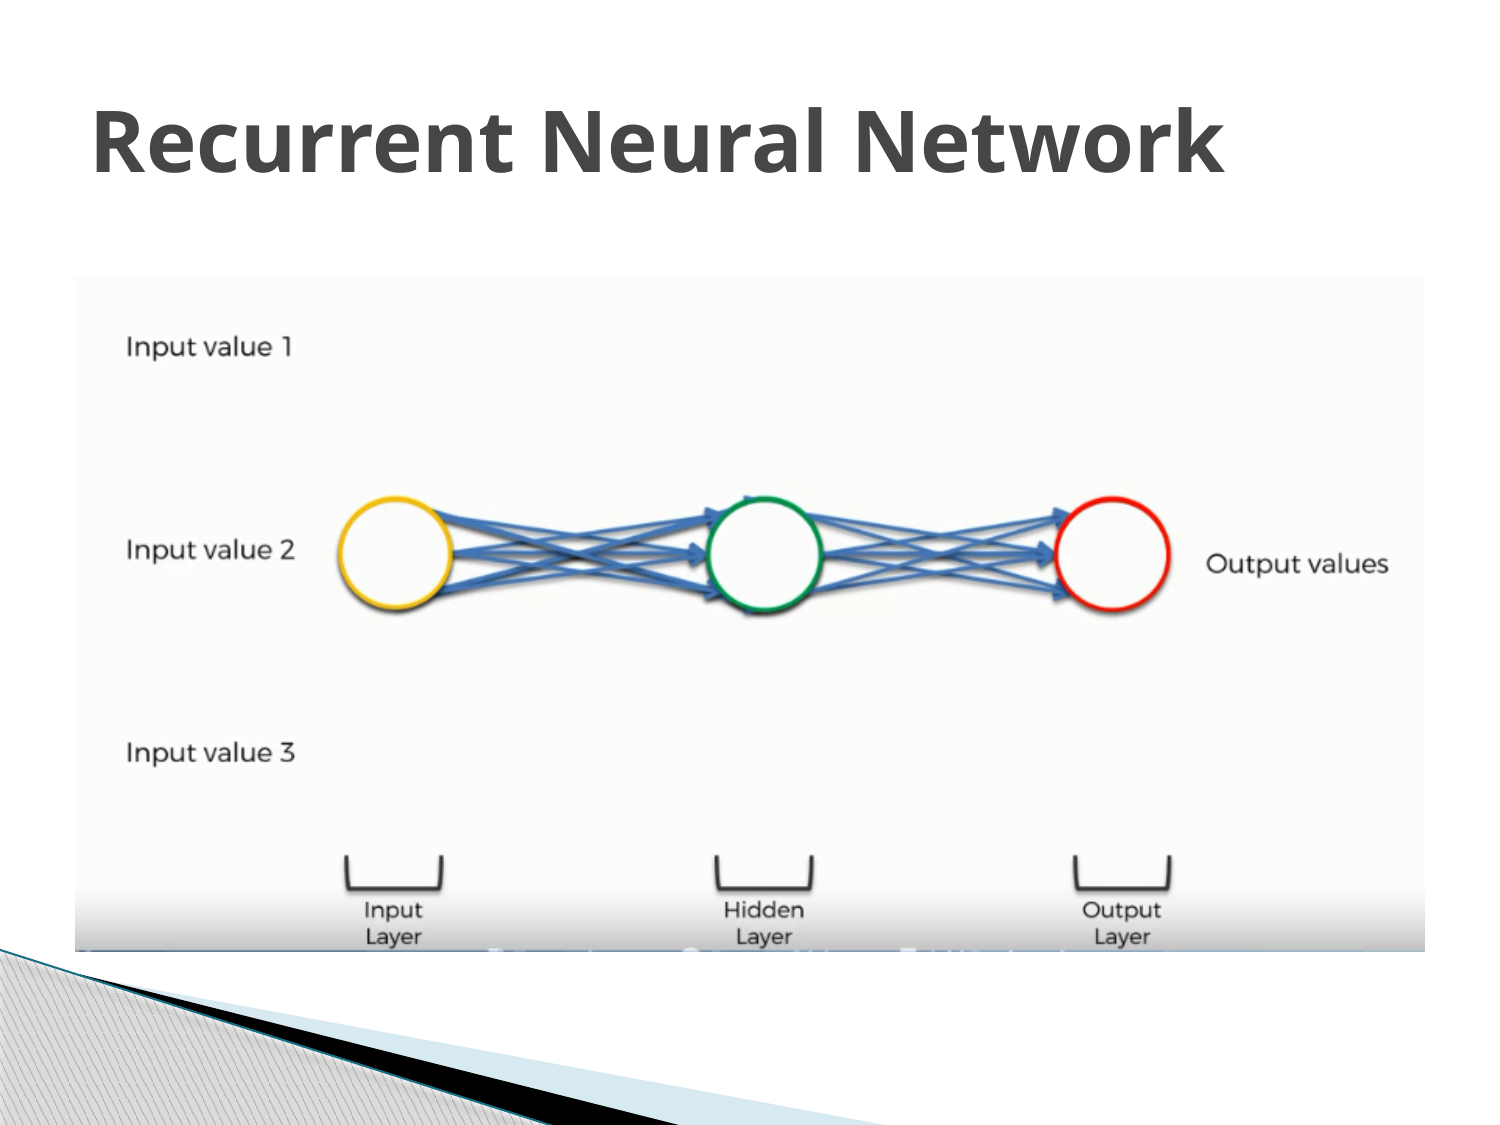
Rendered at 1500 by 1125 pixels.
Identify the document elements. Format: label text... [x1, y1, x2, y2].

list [74, 276, 1426, 953]
title Recurrent Neural Network [75, 45, 1425, 233]
